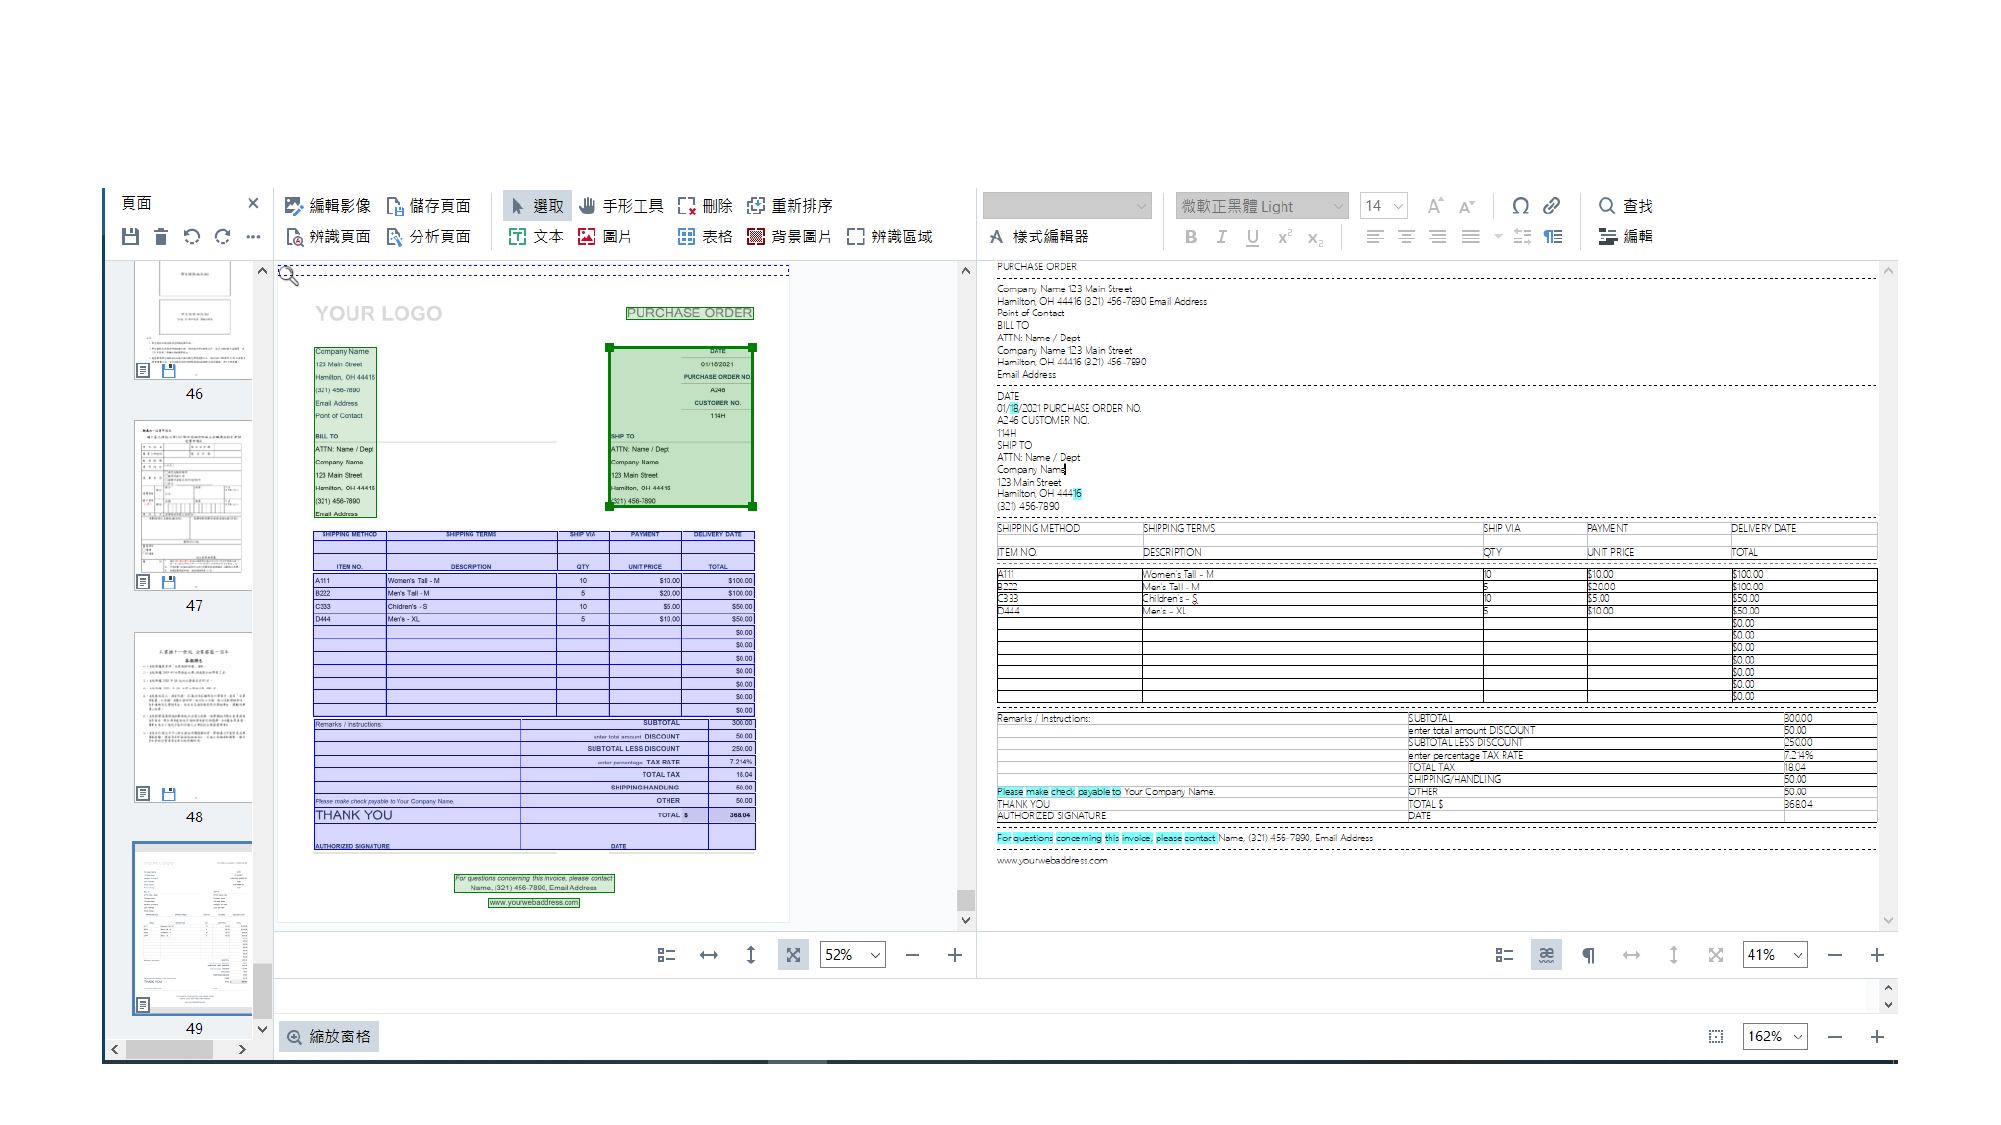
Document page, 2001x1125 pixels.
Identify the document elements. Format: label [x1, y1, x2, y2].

picture [102, 188, 1898, 1064]
